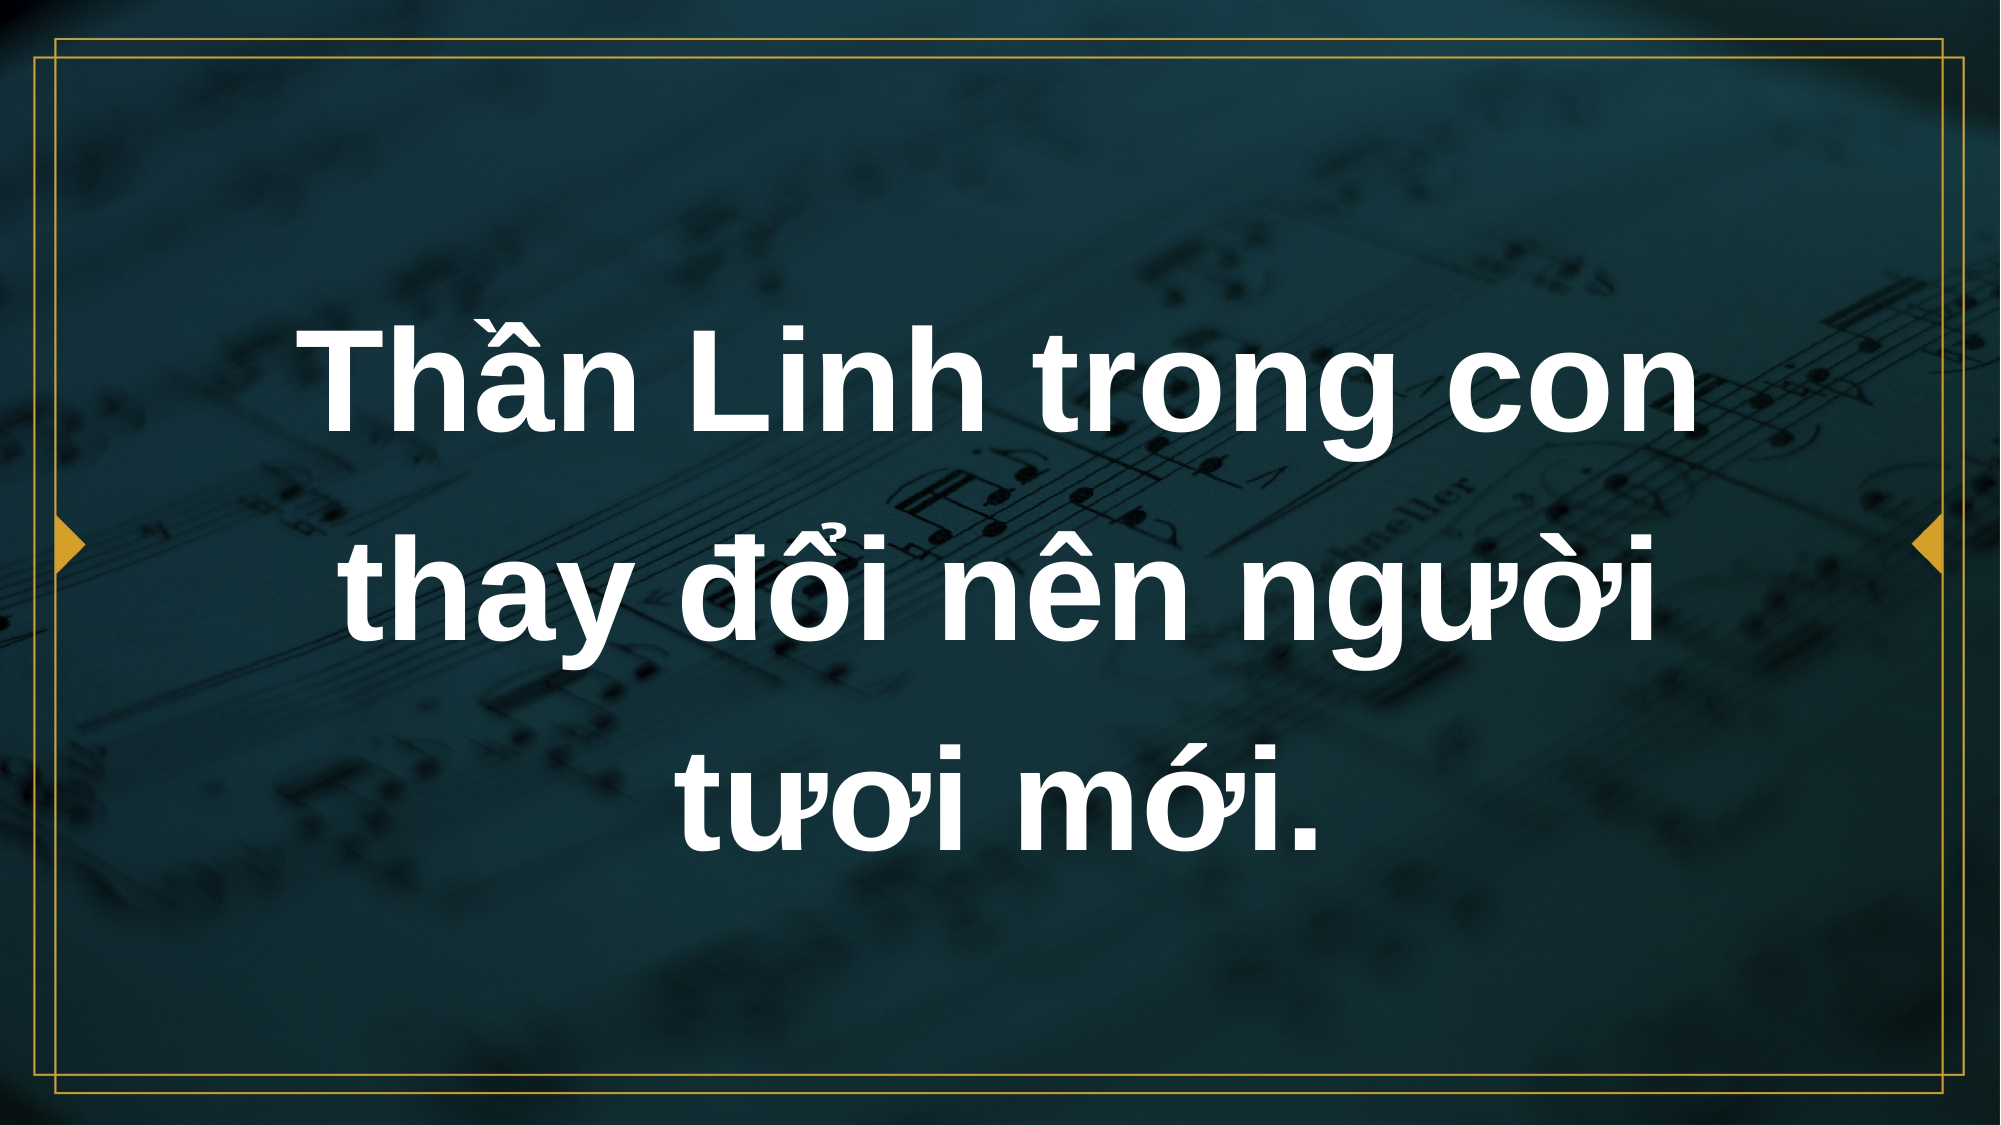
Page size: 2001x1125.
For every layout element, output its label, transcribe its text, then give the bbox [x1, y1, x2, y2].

picture [0, 0, 2000, 1125]
title Thần Linh trong con thay đổi nên người tươi mới. [55, 53, 1945, 1077]
